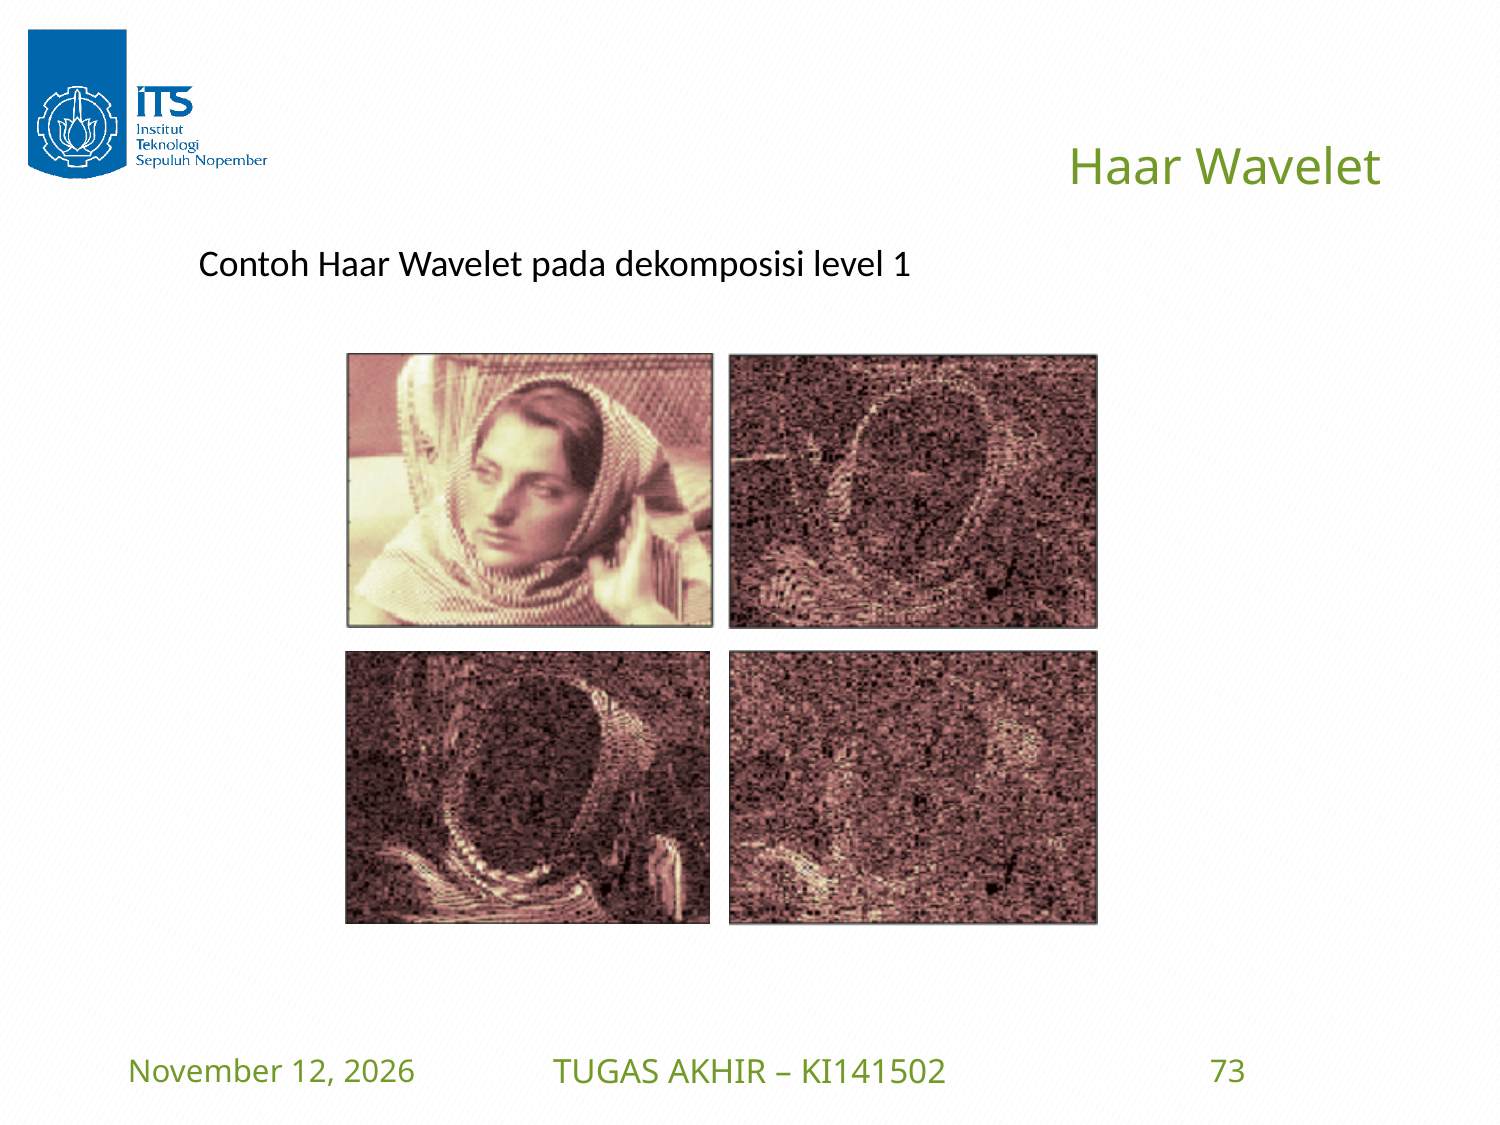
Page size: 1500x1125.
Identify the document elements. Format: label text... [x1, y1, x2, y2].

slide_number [103, 1042, 441, 1103]
slide_number 73 [1059, 1042, 1397, 1103]
picture [19, 21, 274, 187]
footer TUGAS AKHIR – KI141502 [496, 1042, 1004, 1103]
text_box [345, 352, 1098, 927]
text_box Contoh Haar Wavelet pada dekomposisi level 1 [183, 232, 1024, 292]
title Haar Wavelet [103, 59, 1397, 278]
